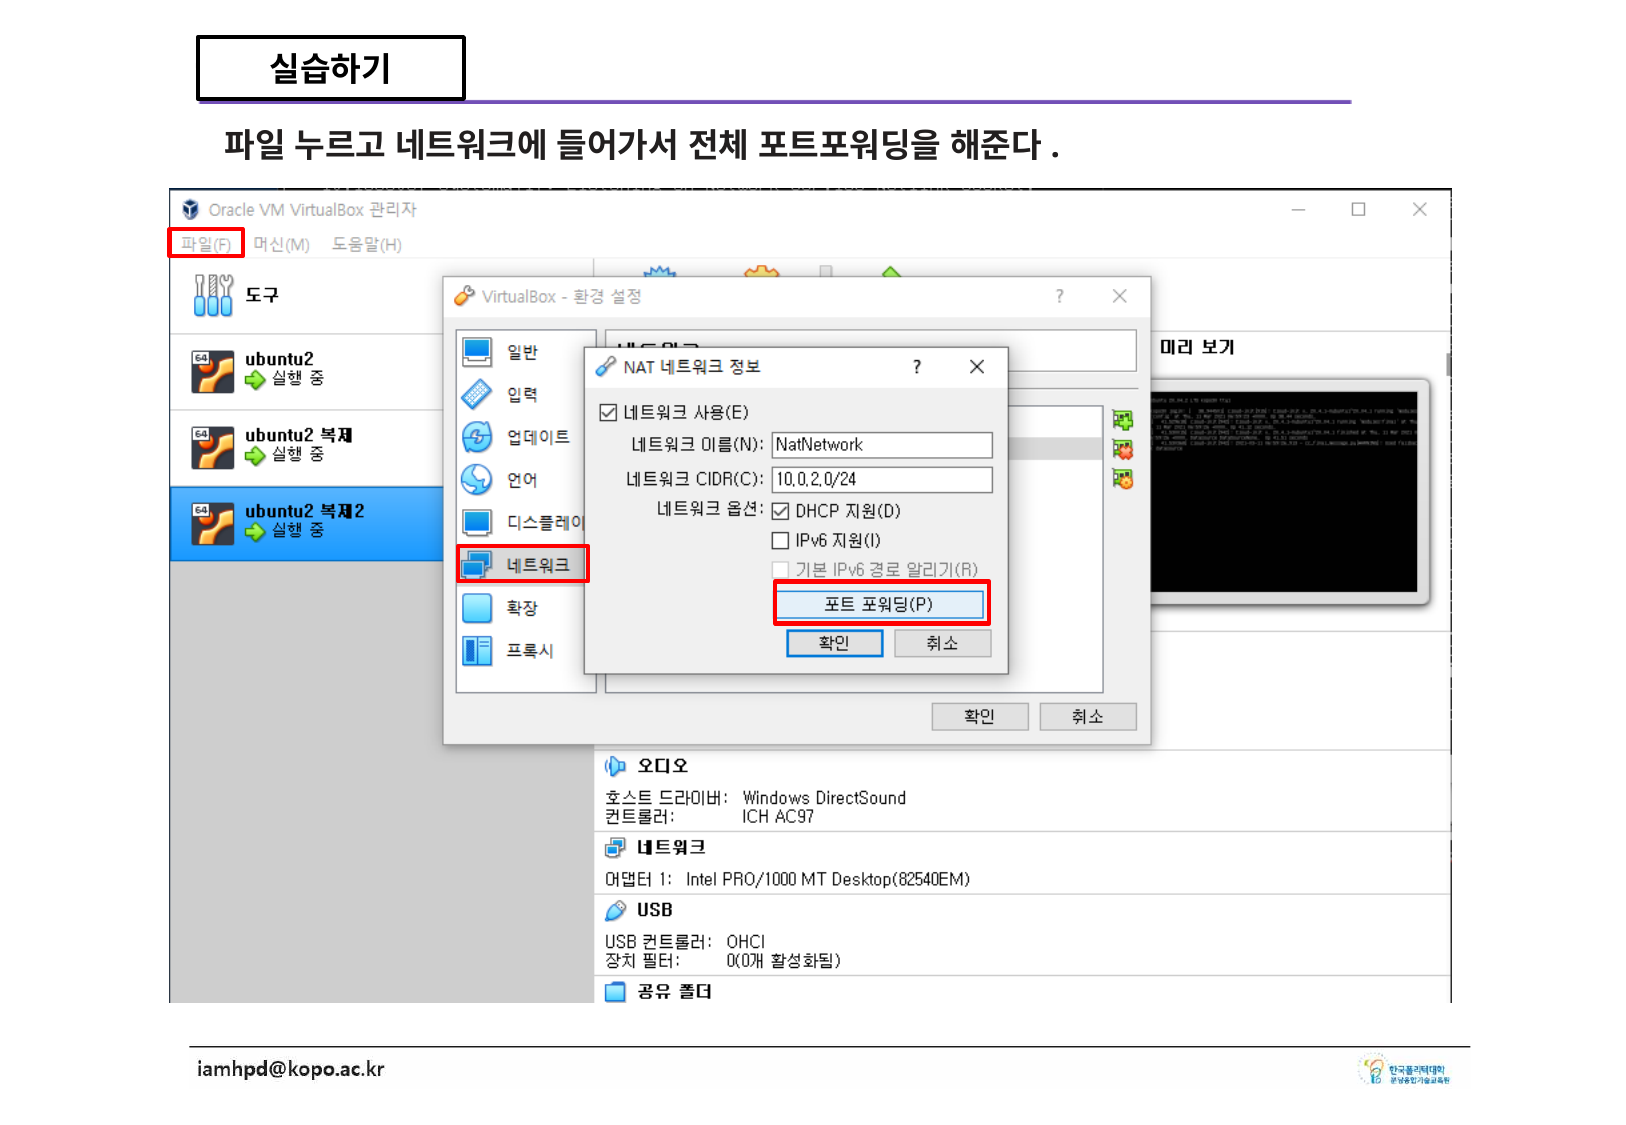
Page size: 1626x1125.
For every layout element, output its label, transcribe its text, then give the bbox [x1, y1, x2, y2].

picture [169, 188, 1452, 1004]
text_box 파일 누르고 네트워크에 들어가서 전체 포트포워딩을 해준다. [210, 117, 1256, 172]
picture [195, 53, 1352, 104]
picture [189, 1042, 1471, 1089]
text_box 실습하기 [196, 35, 466, 101]
